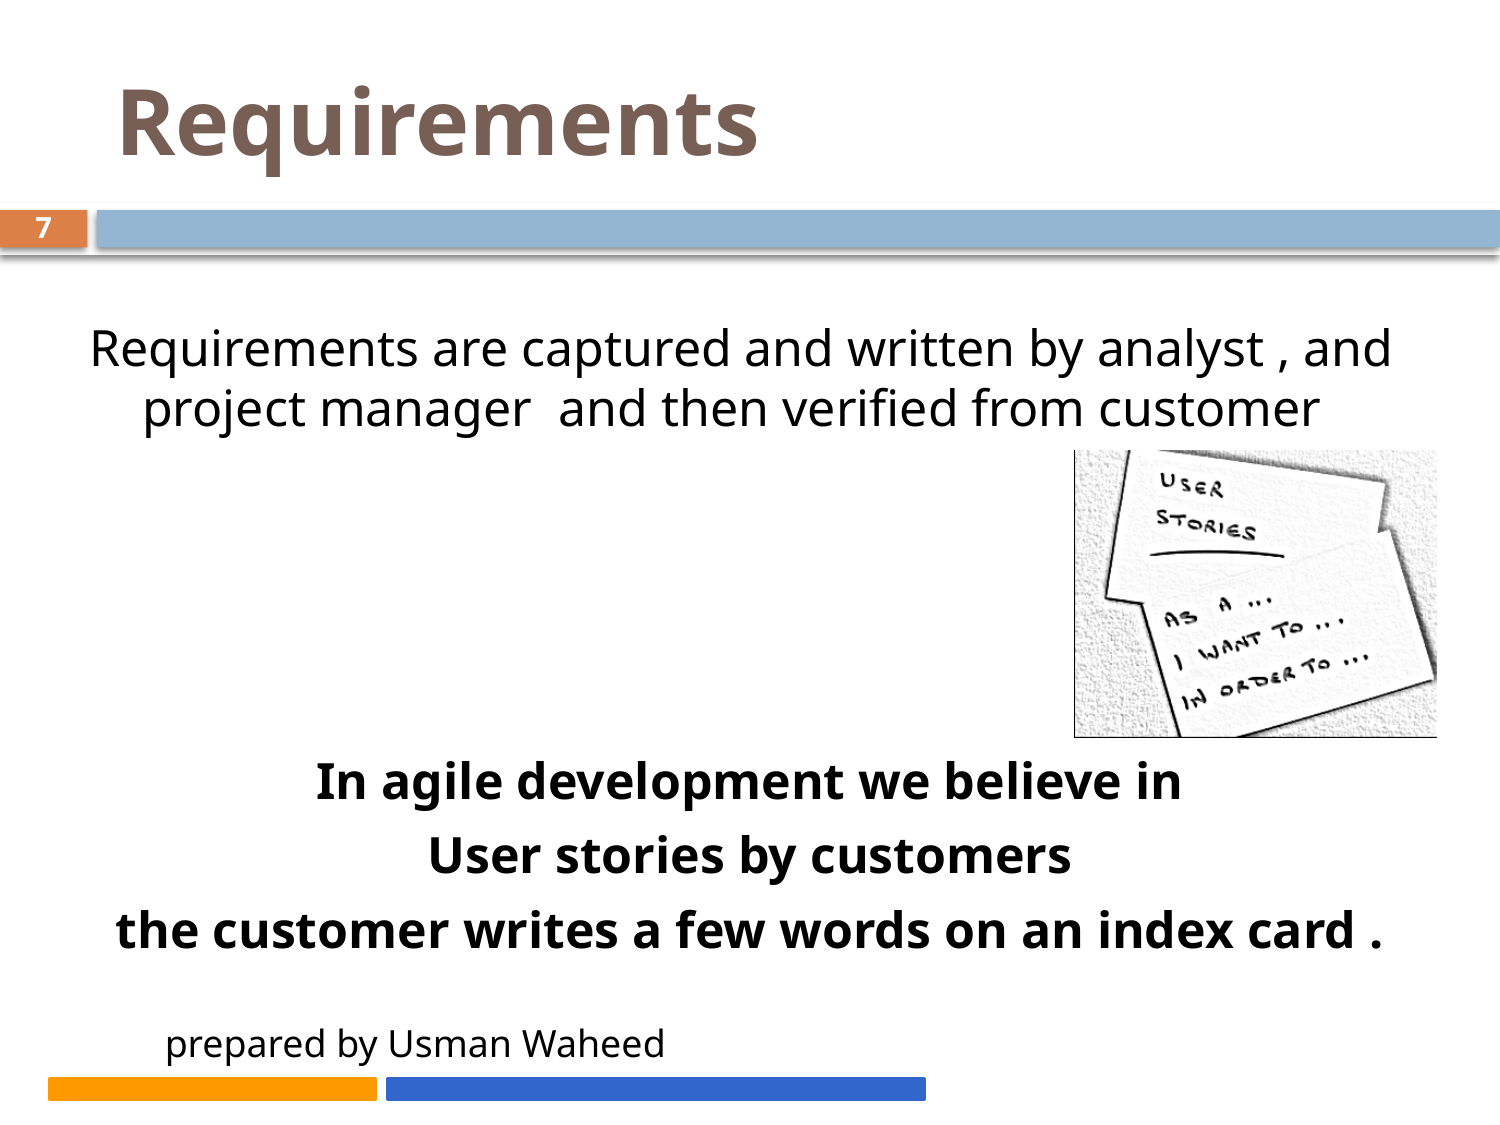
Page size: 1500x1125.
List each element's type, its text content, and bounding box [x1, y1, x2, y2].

footer prepared by Usman Waheed [150, 1012, 800, 1088]
picture [1074, 449, 1438, 738]
title Requirements [100, 37, 1438, 200]
slide_number 7 [0, 208, 75, 249]
list Requirements are captured and written by analyst , and project manager and then verified from customer In agile development we believe in User stories by customers the customer writes a few words on an index card . [75, 200, 1425, 943]
